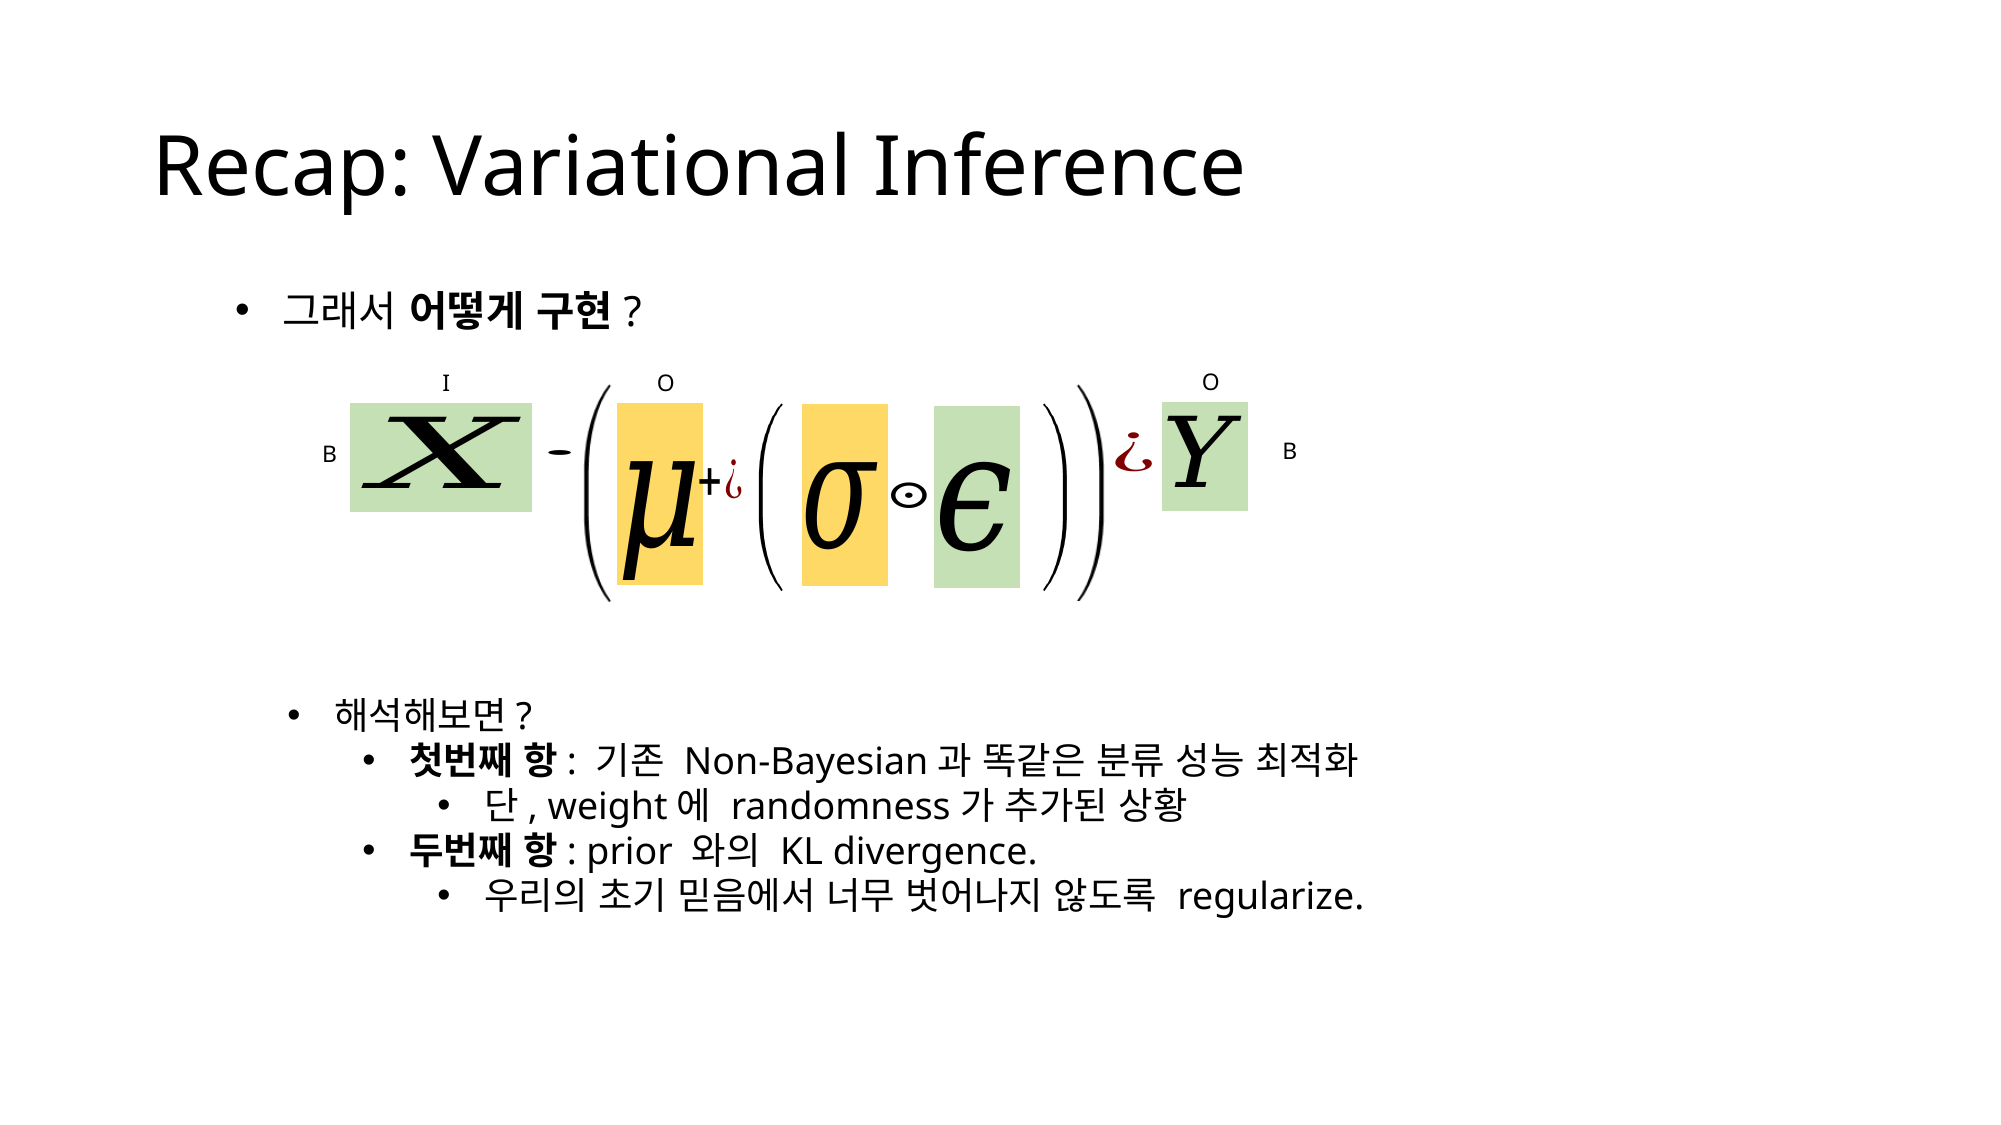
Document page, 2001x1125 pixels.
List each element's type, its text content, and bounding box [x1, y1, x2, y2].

text_box 그래서 어떻게 구현? [220, 277, 1711, 343]
text_box B [307, 432, 344, 475]
picture [573, 376, 621, 602]
title Recap: Variational Inference [137, 59, 1863, 278]
picture [682, 376, 1143, 601]
text_box O [642, 361, 679, 404]
text_box O [1187, 360, 1224, 403]
text_box B [1267, 429, 1304, 472]
text_box I [427, 361, 464, 404]
